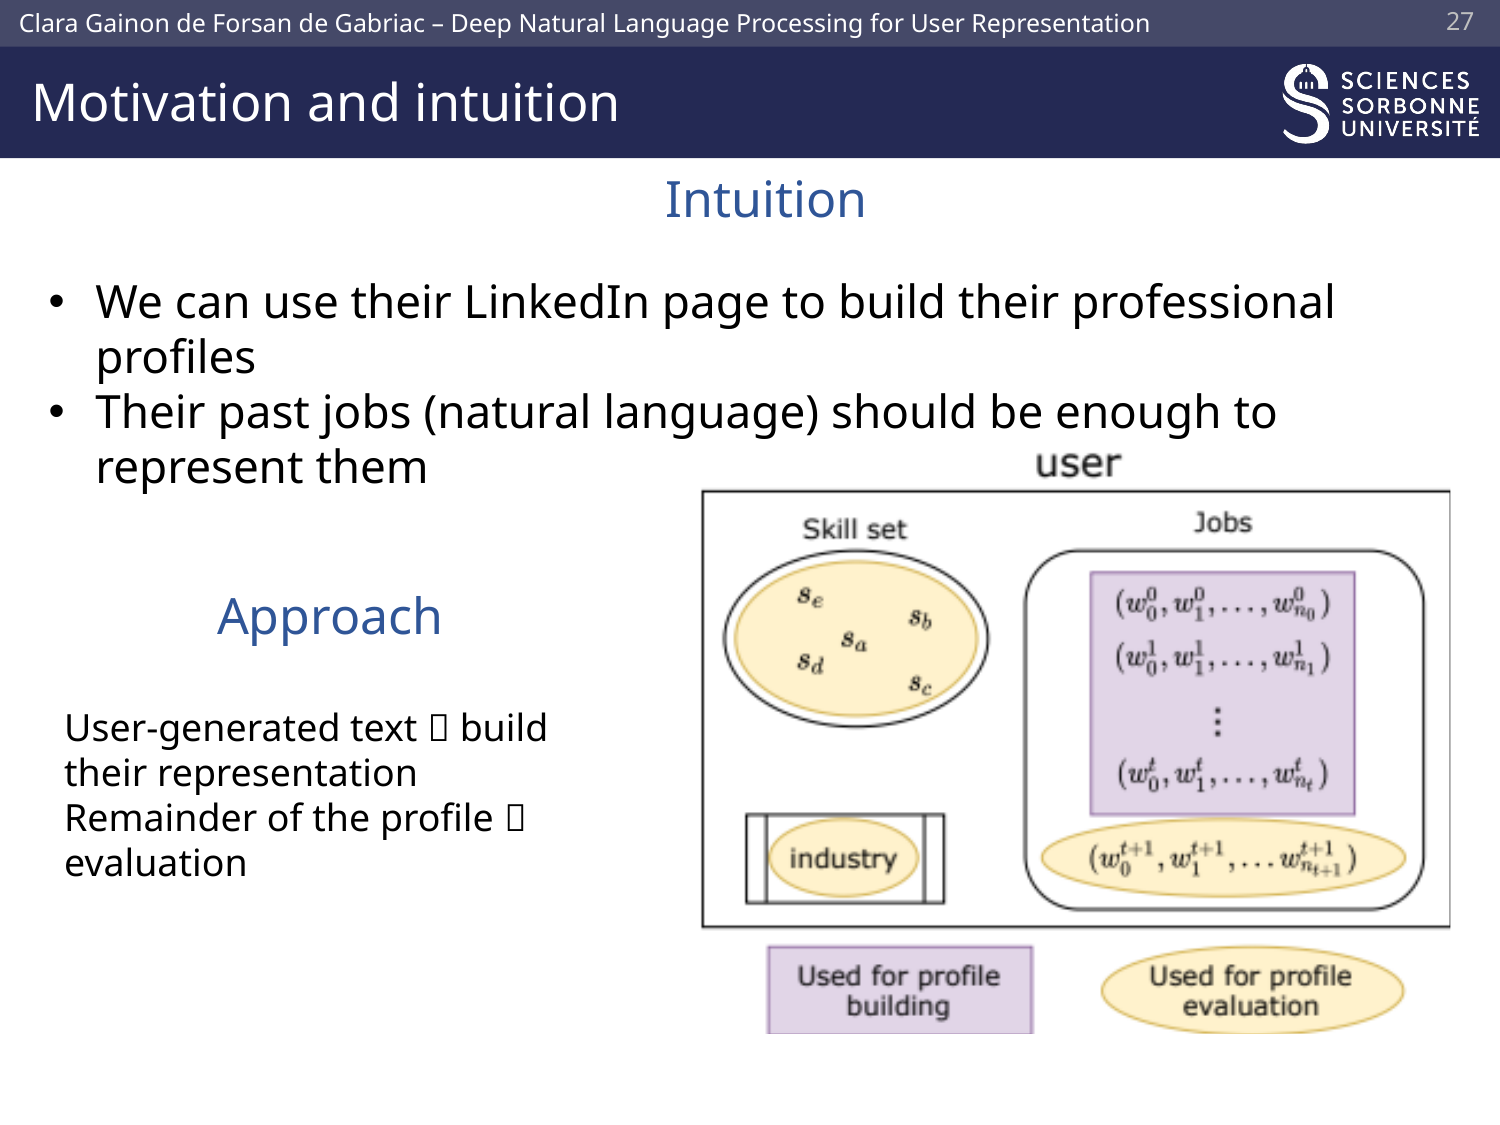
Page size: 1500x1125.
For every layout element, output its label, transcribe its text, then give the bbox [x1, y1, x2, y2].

text_box Approach User-generated text  build their representation Remainder of the profile  evaluation [49, 577, 612, 892]
text_box Intuition We can use their LinkedIn page to build their professional profiles Their past jobs (natural language) should be enough to represent them [33, 160, 1500, 501]
picture [700, 438, 1451, 1034]
slide_number 26 [1411, 0, 1490, 54]
title Motivation and intuition [16, 48, 1266, 161]
